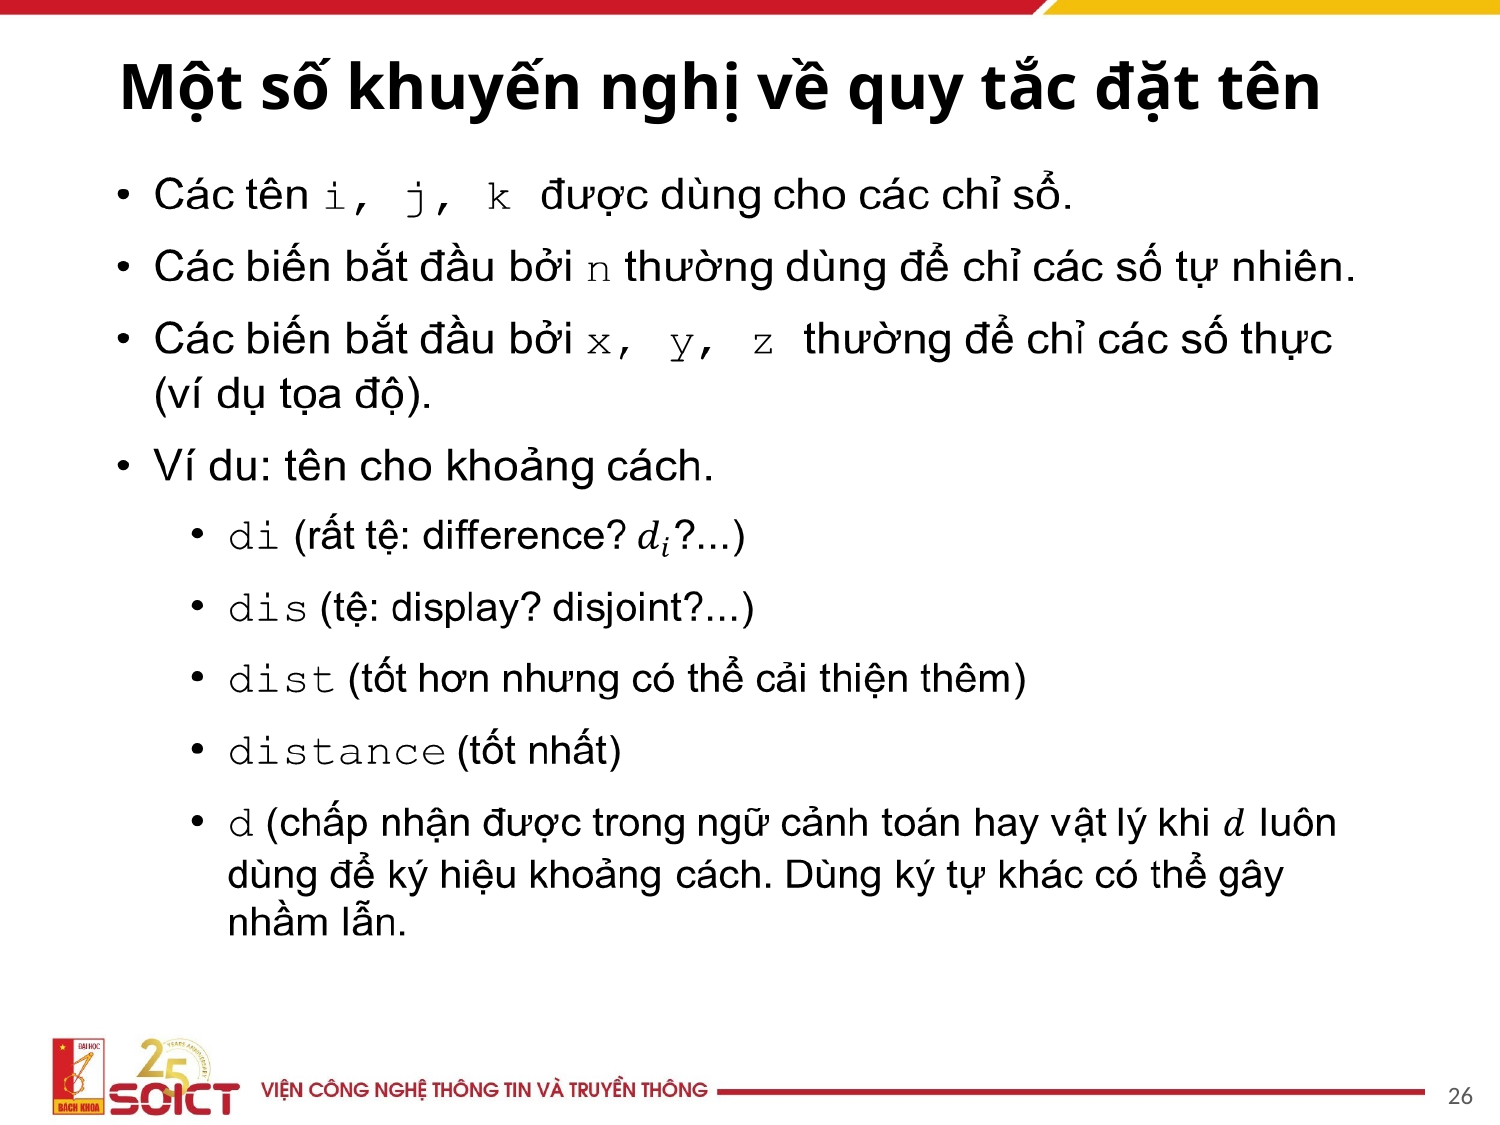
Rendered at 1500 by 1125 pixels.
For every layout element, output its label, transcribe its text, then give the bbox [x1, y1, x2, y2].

title Một số khuyến nghị về quy tắc đặt tên [103, 24, 1397, 155]
slide_number ‹#› [1300, 1065, 1489, 1125]
list [89, 153, 1384, 972]
picture [0, 0, 1500, 1125]
